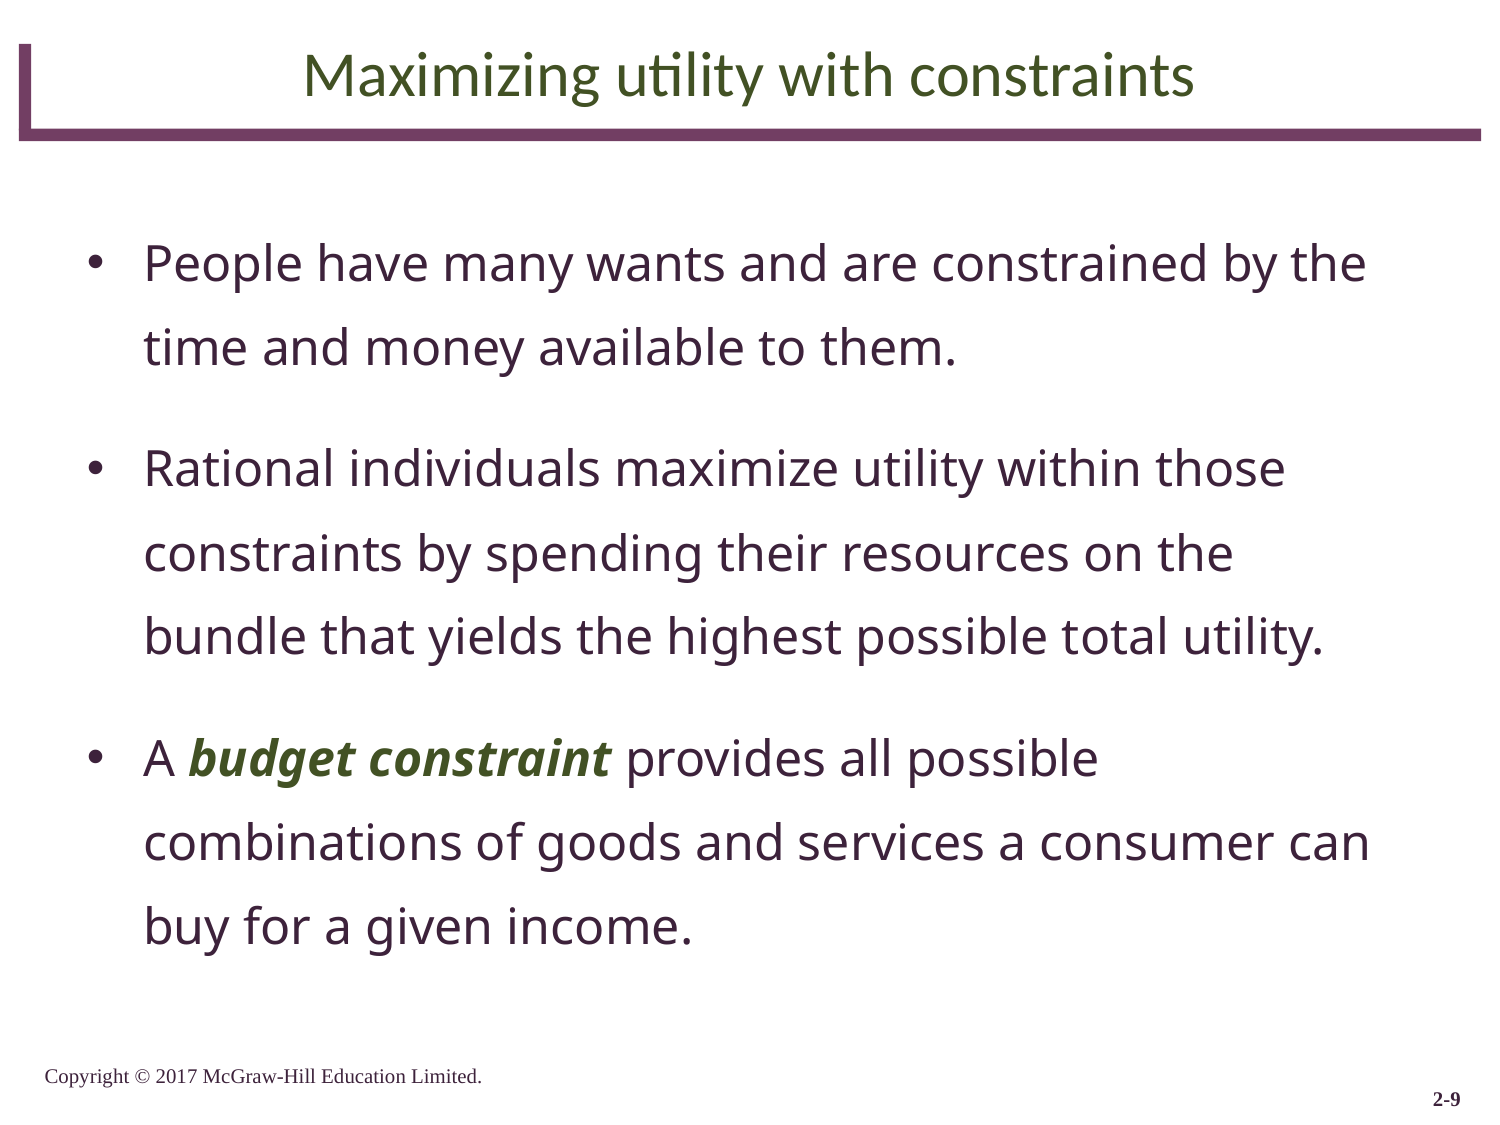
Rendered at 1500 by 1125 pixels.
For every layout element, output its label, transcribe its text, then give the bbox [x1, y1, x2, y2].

title Maximizing utility with constraints [75, 24, 1425, 118]
list People have many wants and are constrained by the time and money available to them. Rational individuals maximize utility within those constraints by spending their resources on the bundle that yields the highest possible total utility. A budget constraint provides all possible combinations of goods and services a consumer can buy for a given income. [71, 200, 1422, 1005]
